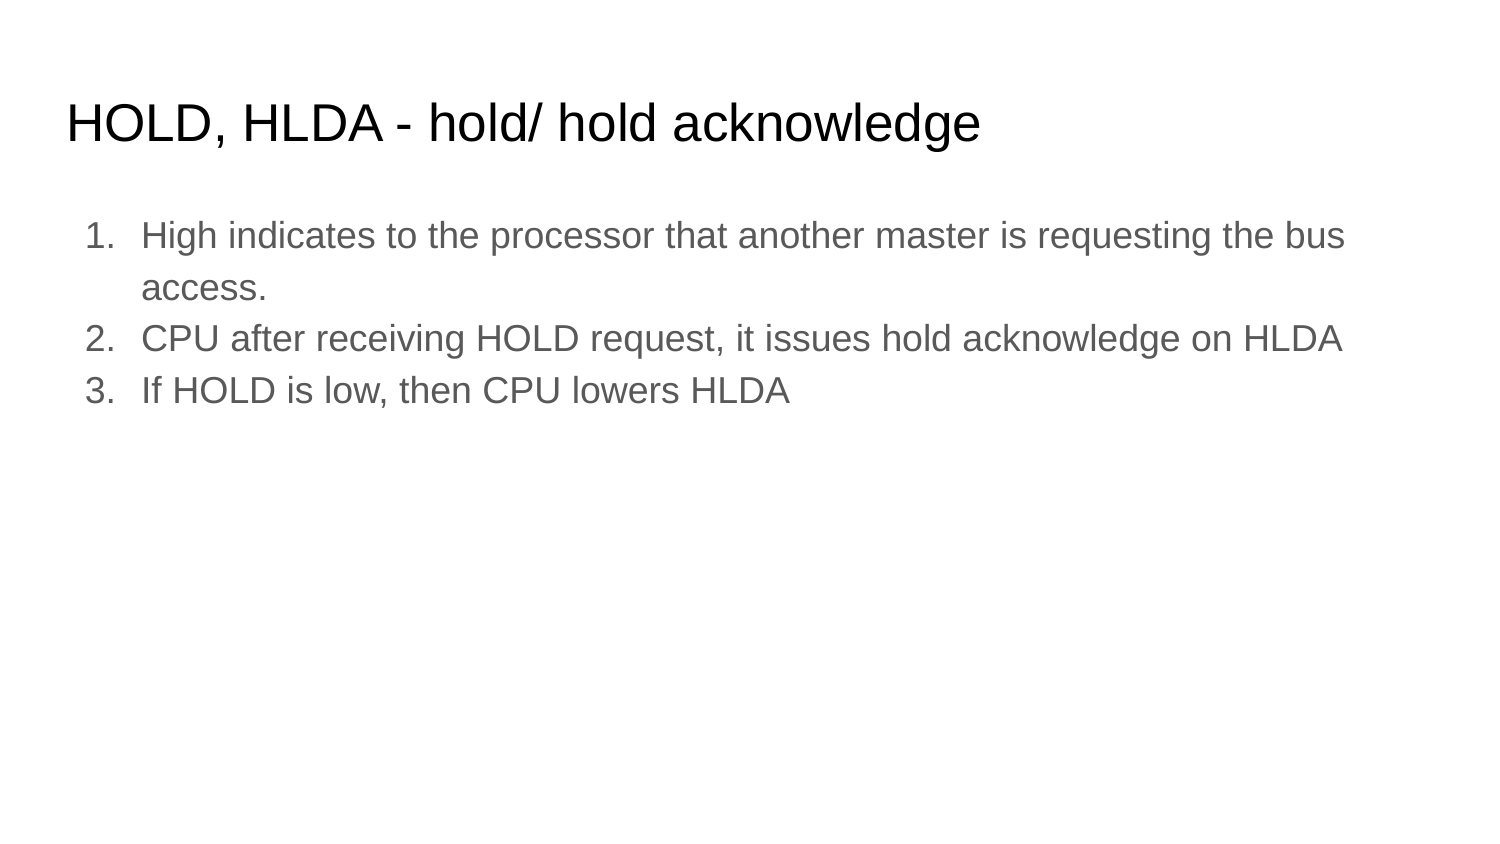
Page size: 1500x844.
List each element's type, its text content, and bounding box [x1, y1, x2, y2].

title HOLD, HLDA - hold/ hold acknowledge [51, 72, 1449, 167]
list High indicates to the processor that another master is requesting the bus access. CPU after receiving HOLD request, it issues hold acknowledge on HLDA If HOLD is low, then CPU lowers HLDA [51, 189, 1449, 750]
